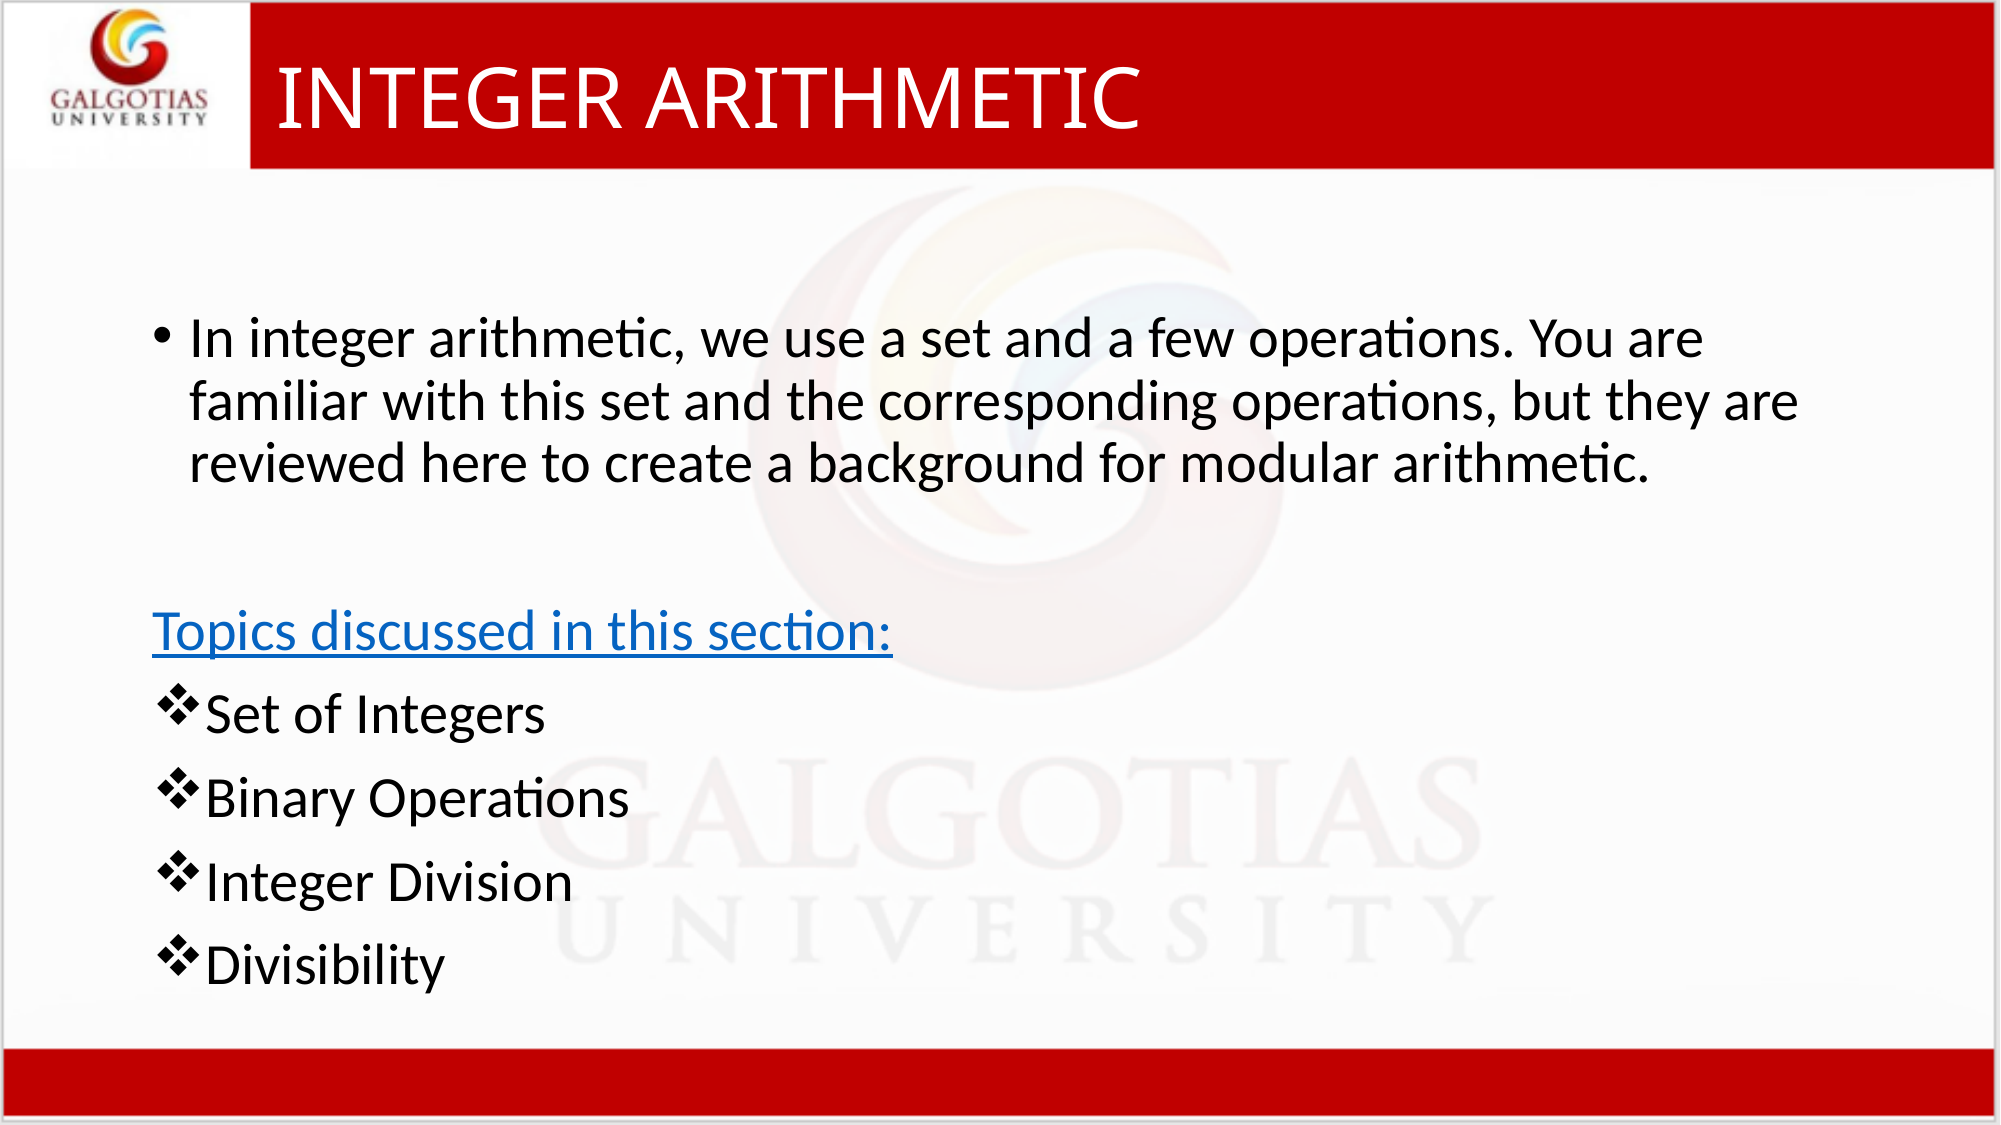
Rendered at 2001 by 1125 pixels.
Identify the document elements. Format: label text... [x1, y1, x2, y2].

picture [0, 0, 2001, 1125]
title INTEGER ARITHMETIC [261, 48, 1707, 155]
list In integer arithmetic, we use a set and a few operations. You are familiar with this set and the corresponding operations, but they are reviewed here to create a background for modular arithmetic. Topics discussed in this section: Set of Integers Binary Operations Integer Division Divisibility [137, 299, 1863, 1014]
